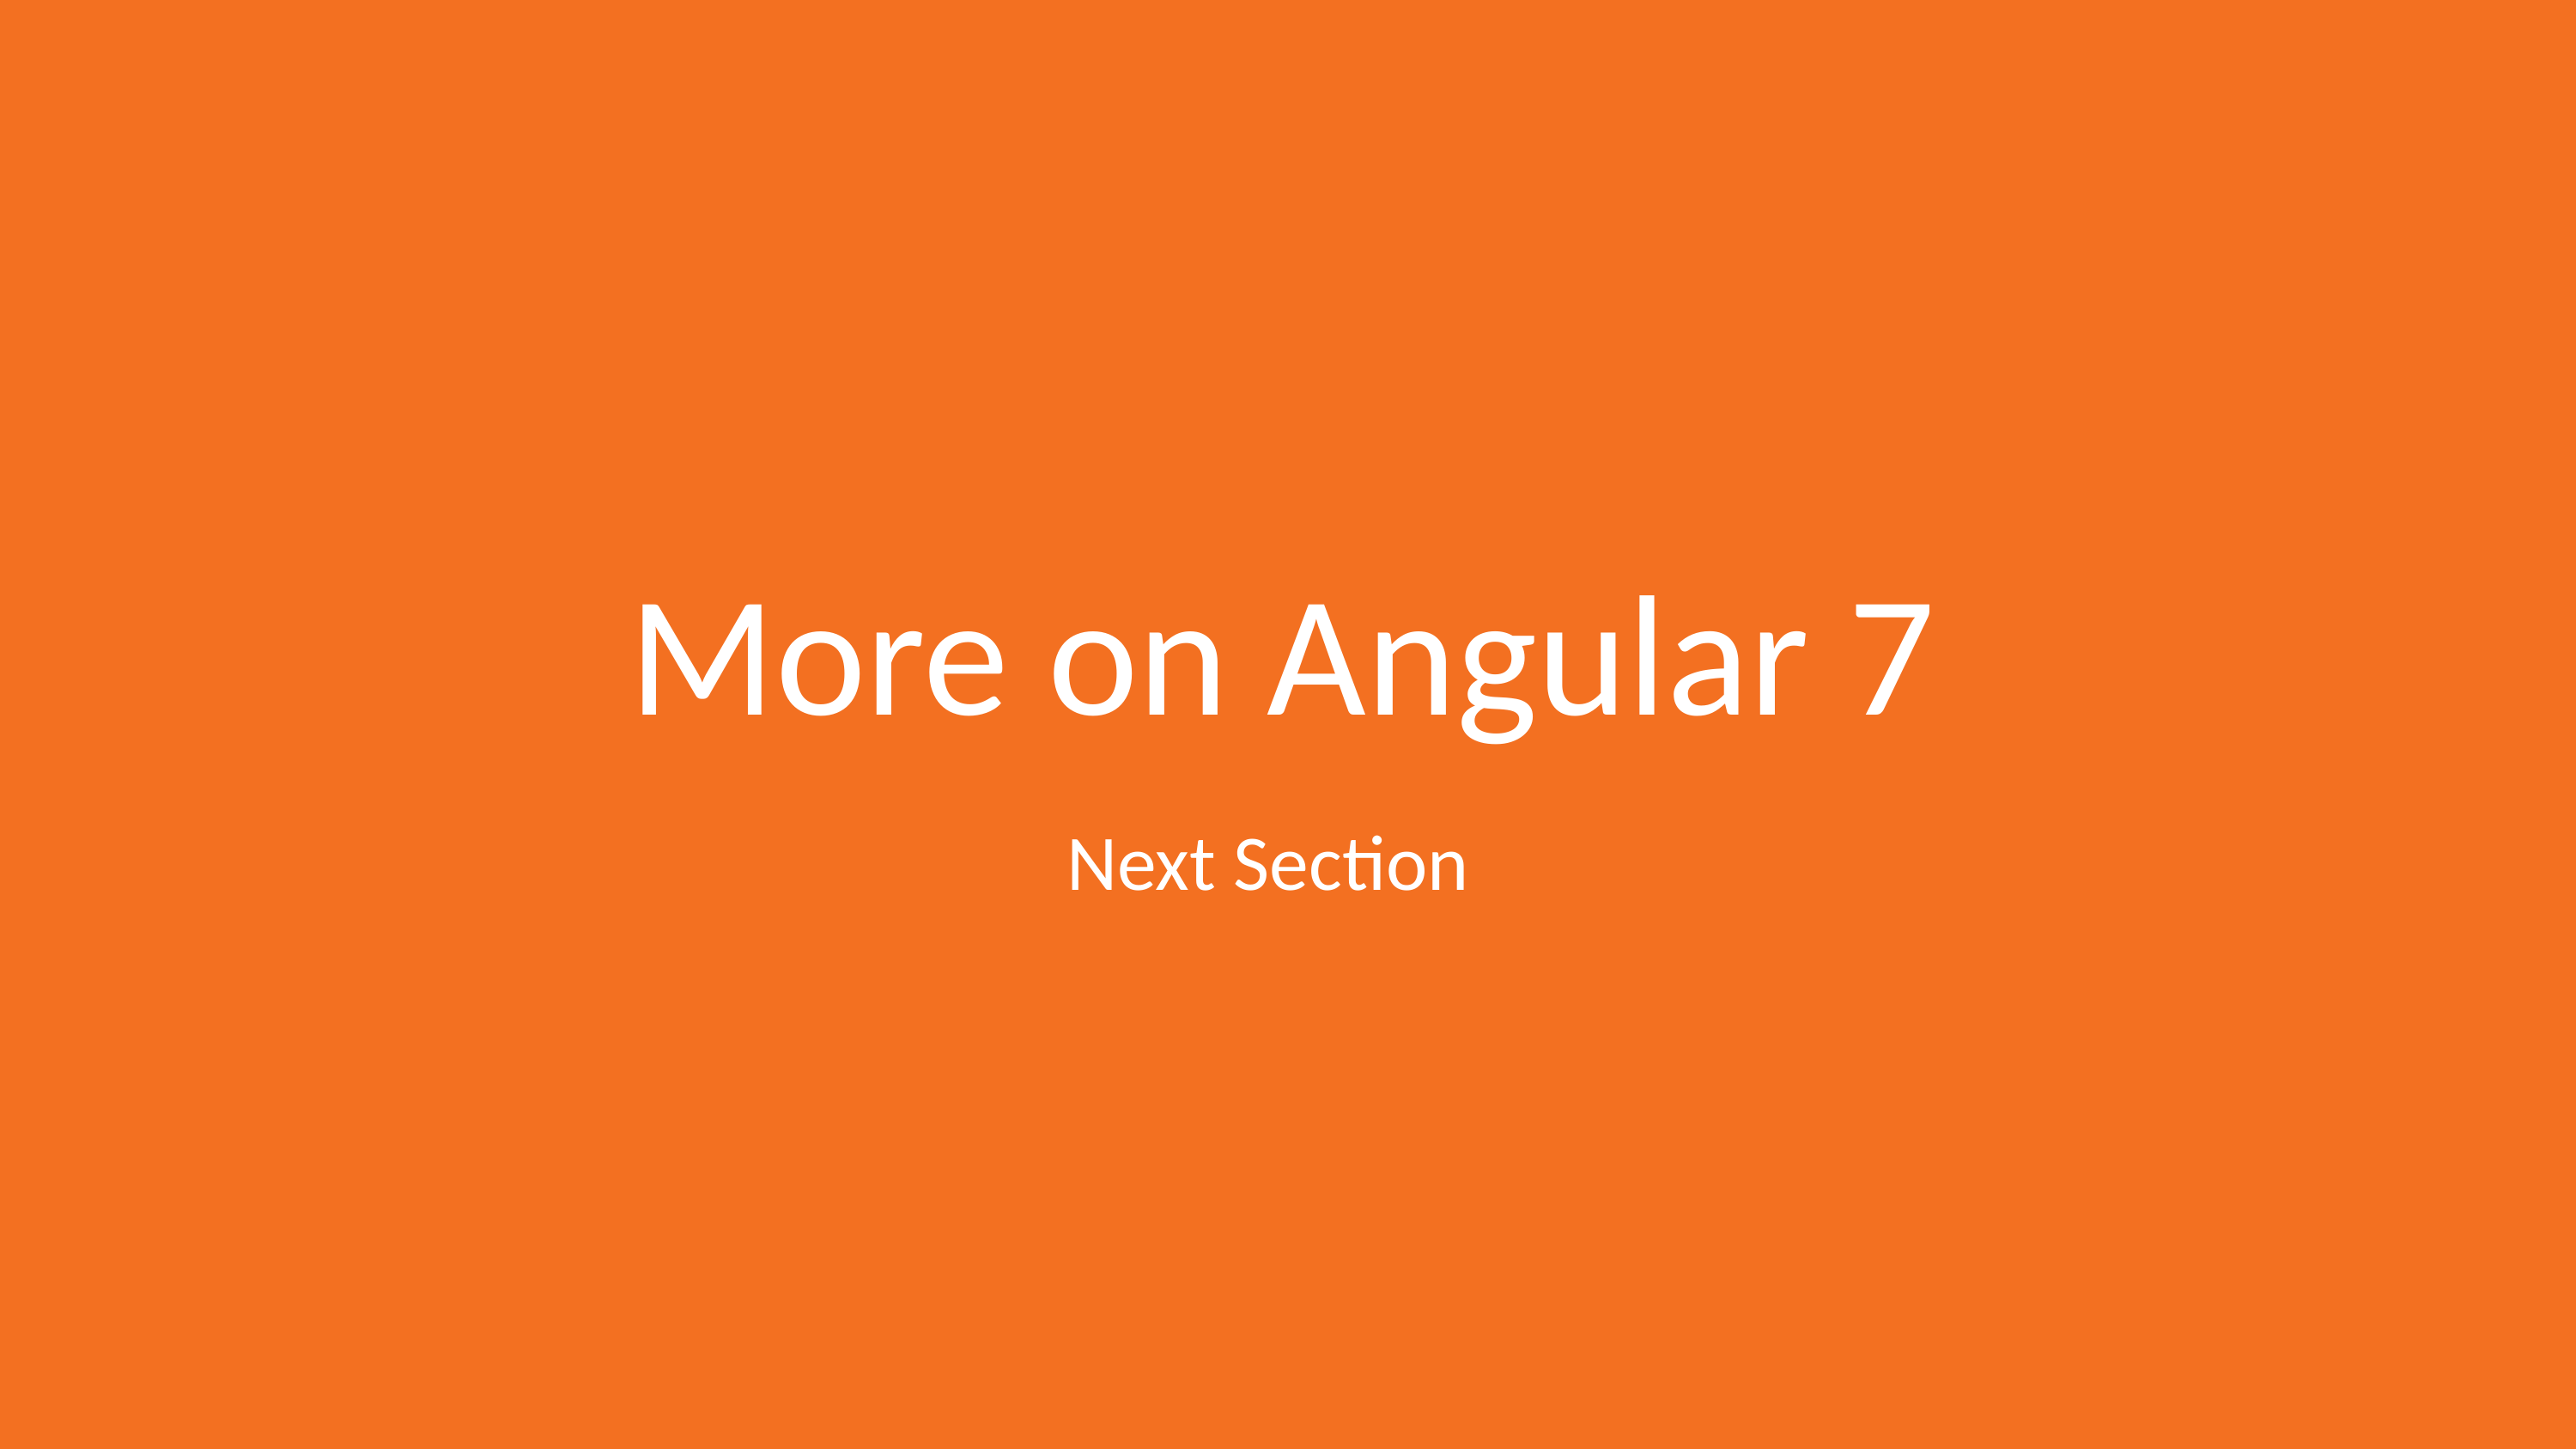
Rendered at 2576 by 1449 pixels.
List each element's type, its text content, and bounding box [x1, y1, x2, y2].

subtitle Next Section [109, 785, 2427, 908]
title More on Angular 7 [109, 512, 2456, 776]
